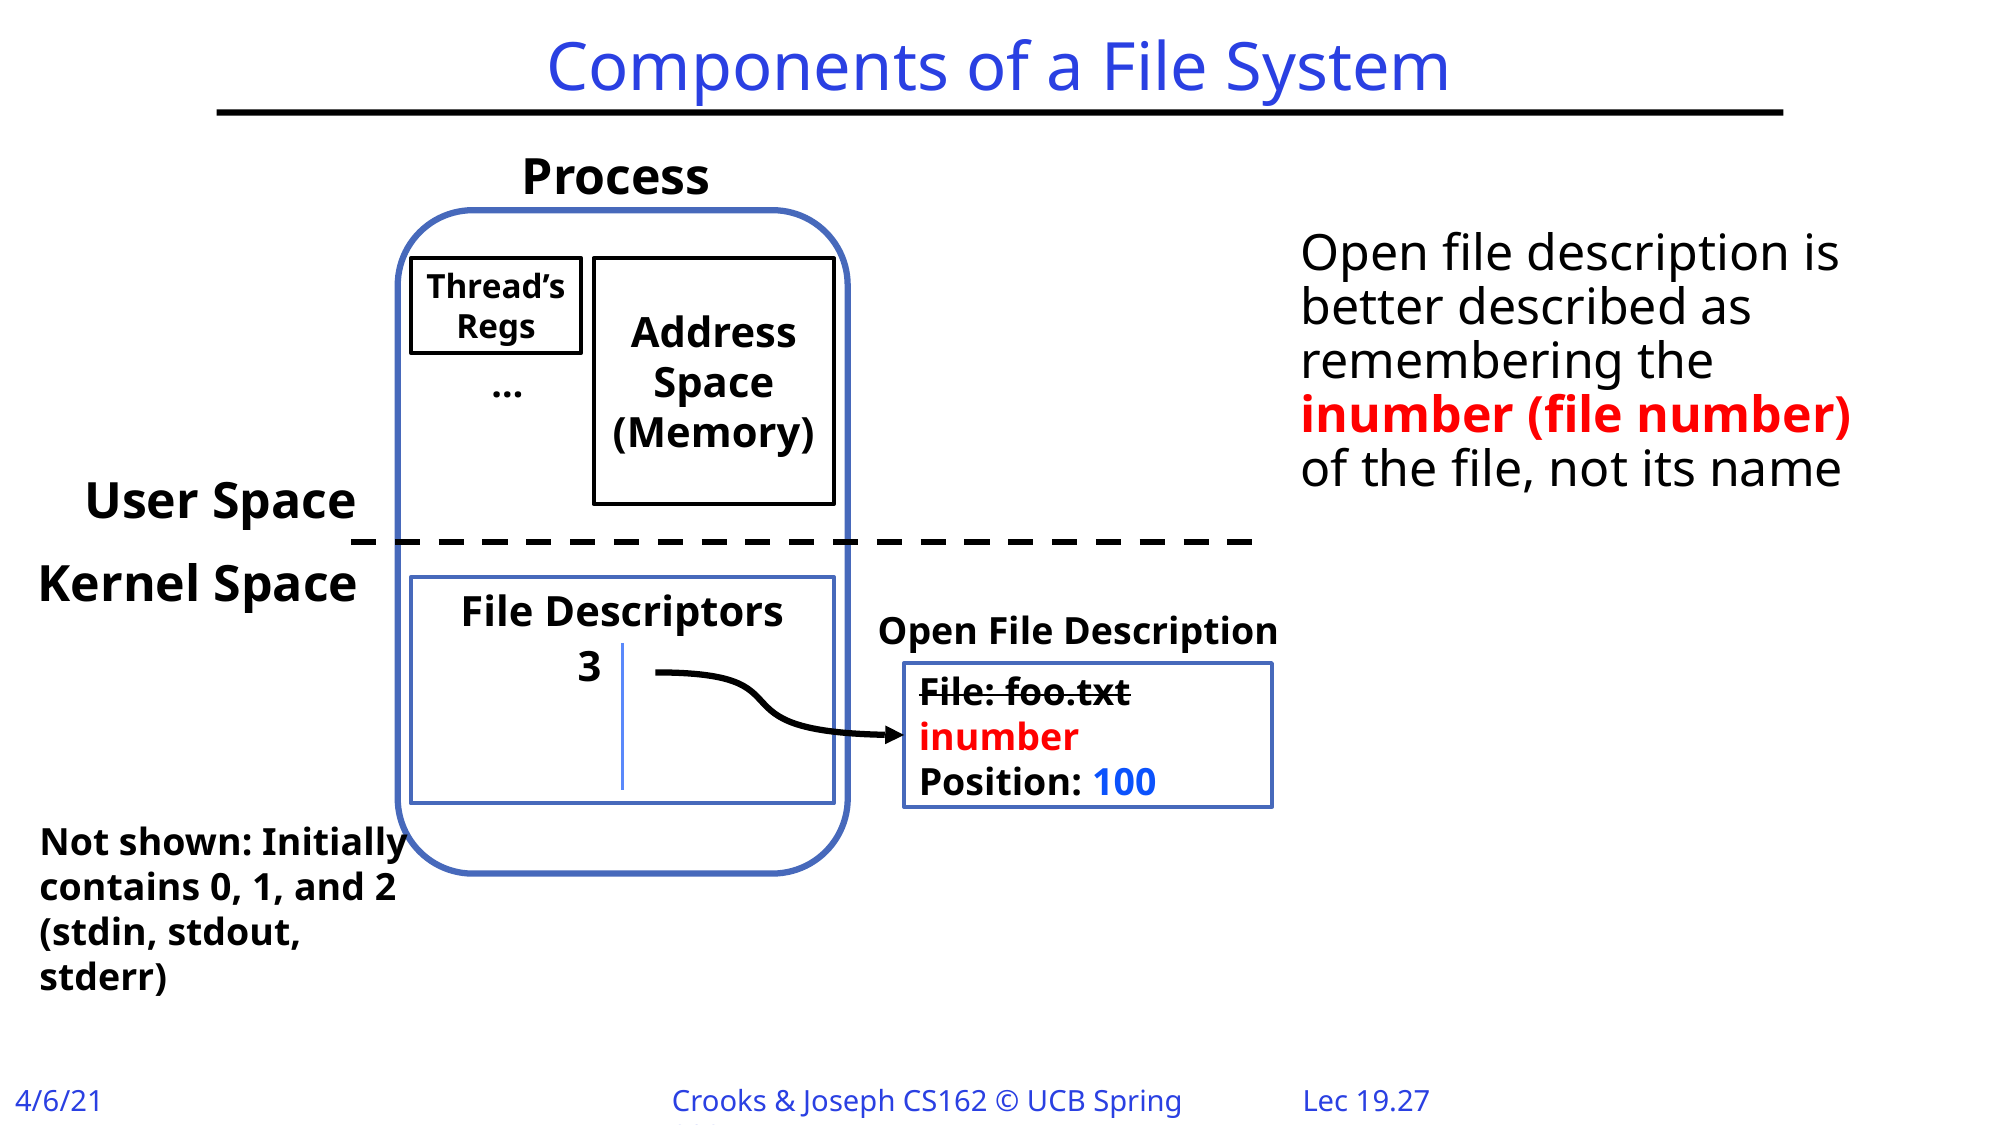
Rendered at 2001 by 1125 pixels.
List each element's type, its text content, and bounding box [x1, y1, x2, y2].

text_box Address Space (Memory) [592, 256, 836, 506]
text_box [395, 208, 850, 541]
text_box Not shown: Initially contains 0, 1, and 2 (stdin, stdout, stderr) [24, 810, 429, 1006]
text_box Process [506, 137, 726, 213]
text_box User Space [69, 461, 372, 536]
text_box Open File Description [862, 599, 1295, 660]
text_box [395, 551, 850, 876]
list Open file description is better described as remembering the inumber (file number) of the file, not its name [1285, 220, 1925, 935]
text_box Thread’s Regs [409, 256, 583, 355]
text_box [655, 672, 905, 736]
text_box File: foo.txt inumber Position: 100 [902, 661, 1274, 809]
text_box Kernel Space [22, 544, 374, 619]
text_box 3 [562, 631, 617, 697]
text_box … [476, 352, 539, 413]
title Components of a File System [216, 24, 1784, 113]
text_box File Descriptors [409, 575, 836, 805]
